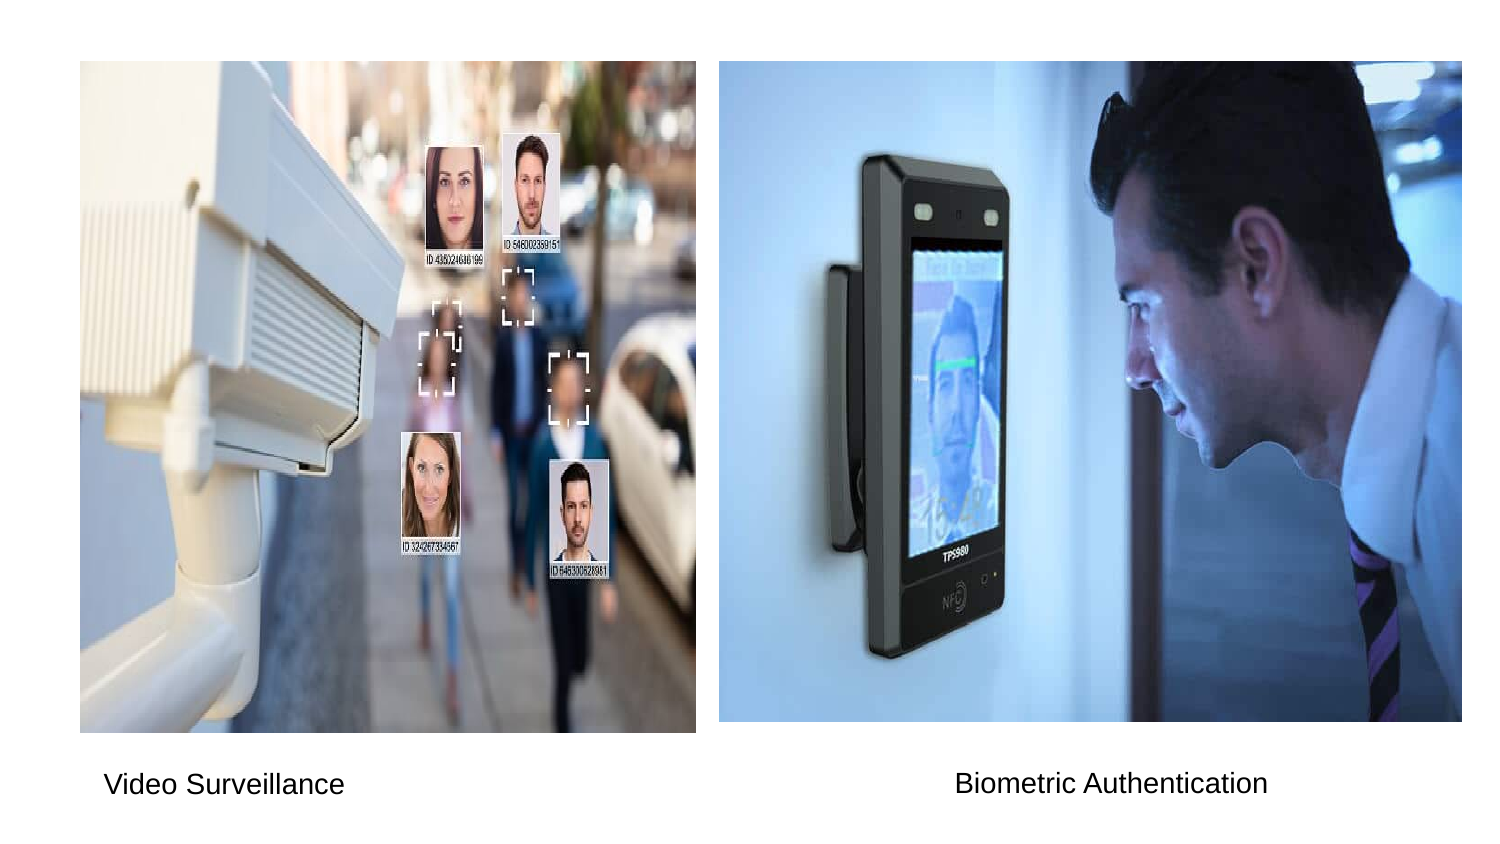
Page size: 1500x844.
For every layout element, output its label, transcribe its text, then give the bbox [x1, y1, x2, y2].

picture [719, 60, 1463, 722]
picture [79, 60, 696, 733]
text_box Video Surveillance [88, 757, 584, 808]
text_box Biometric Authentication [939, 757, 1500, 807]
